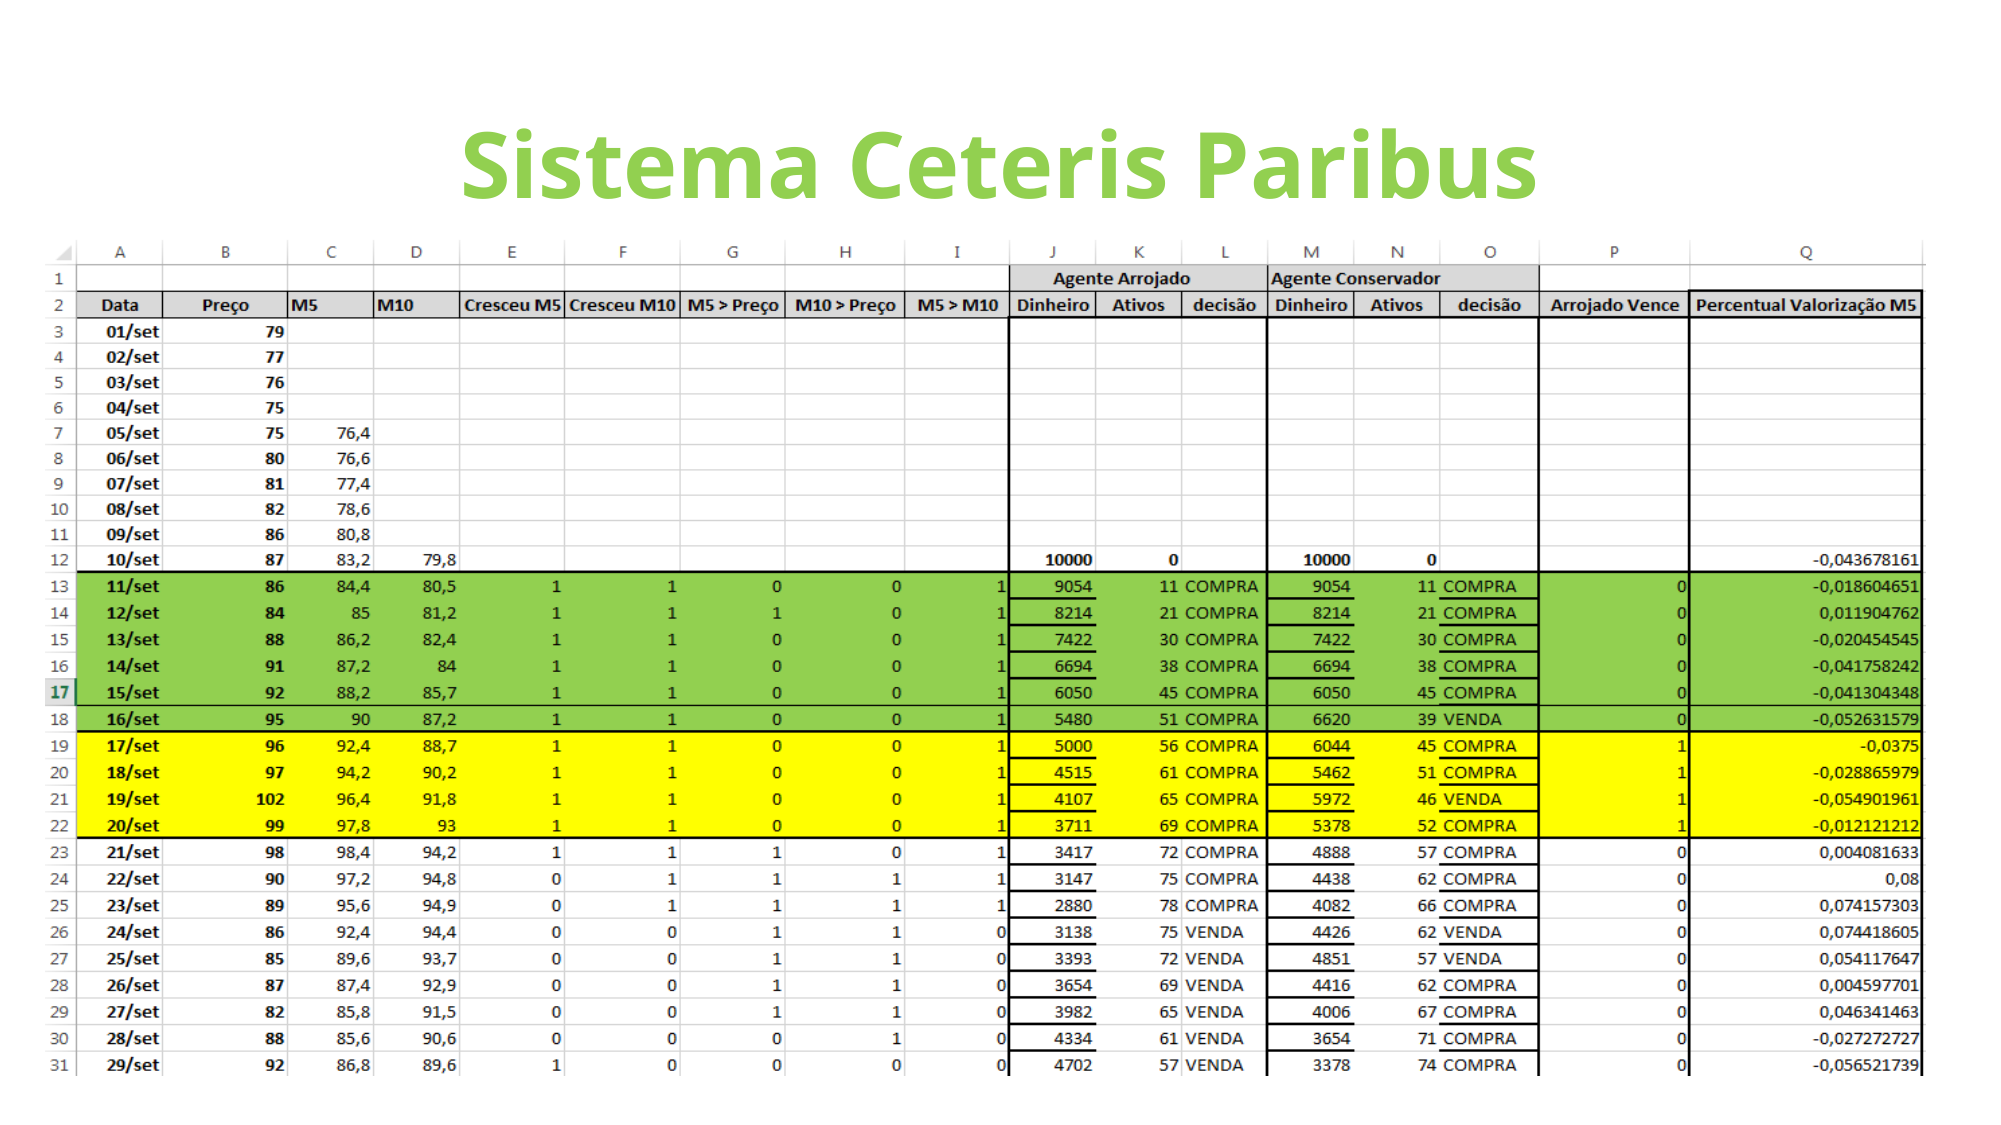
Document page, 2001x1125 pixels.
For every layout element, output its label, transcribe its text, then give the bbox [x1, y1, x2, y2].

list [45, 230, 1926, 1076]
title Sistema Ceteris Paribus [137, 59, 1863, 230]
